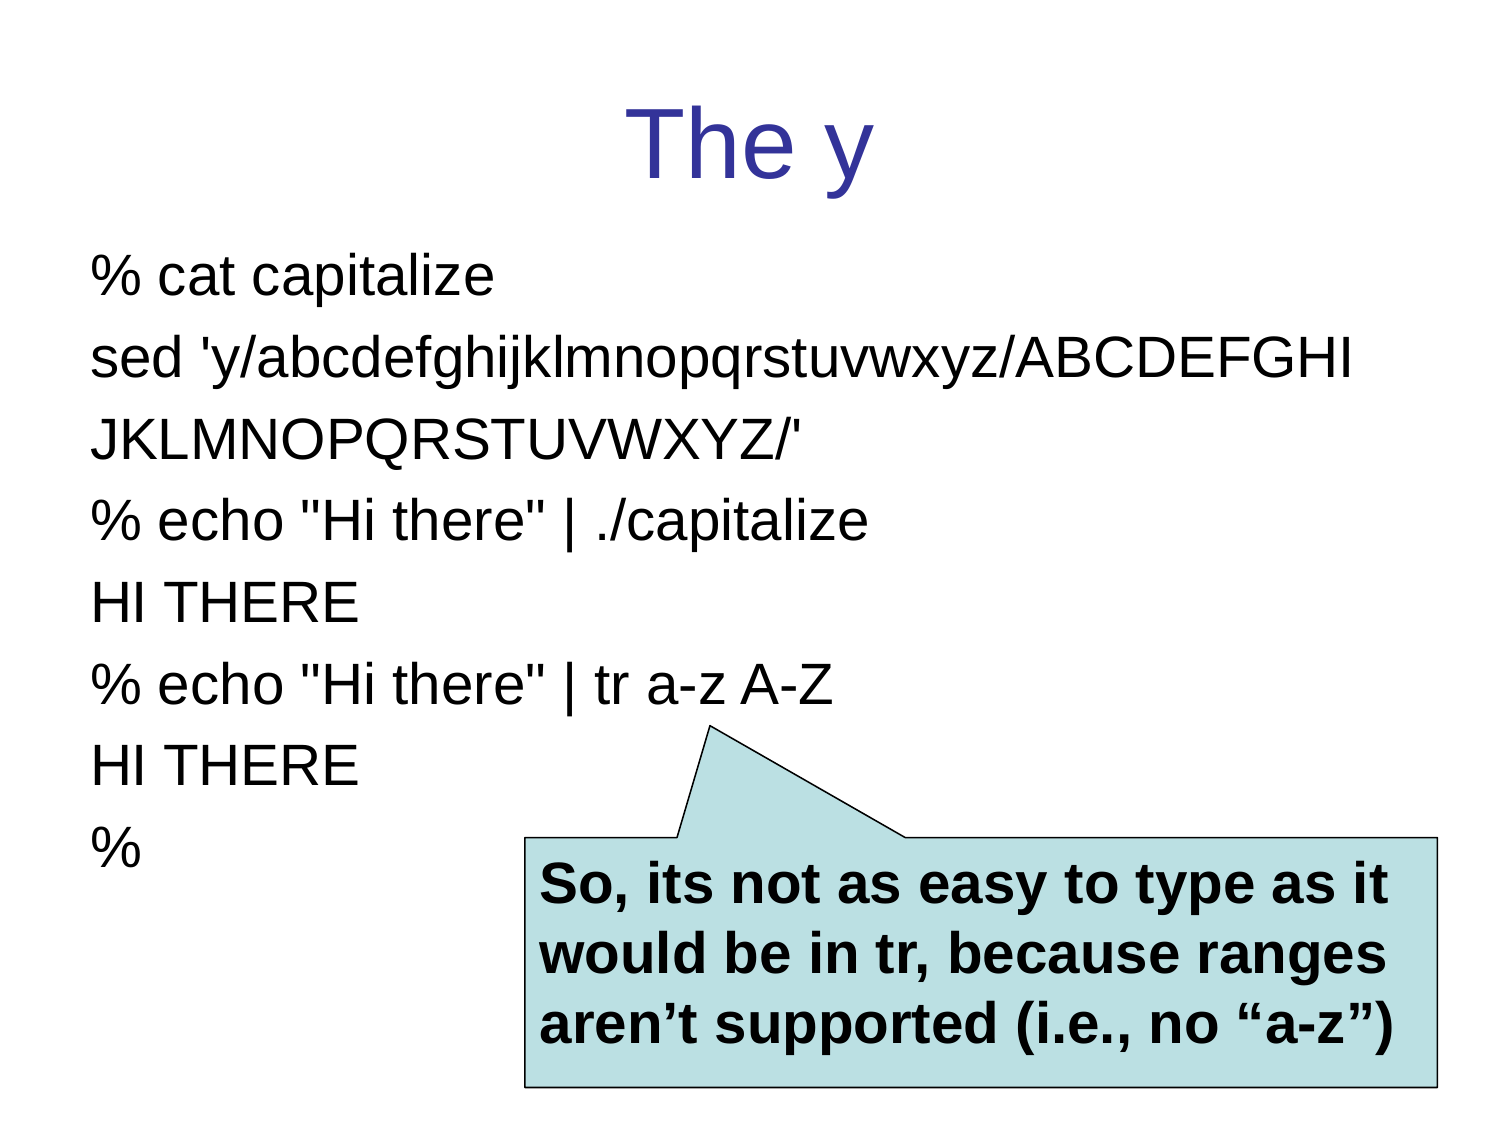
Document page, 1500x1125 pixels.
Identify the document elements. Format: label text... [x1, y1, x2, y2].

title The y [74, 44, 1426, 233]
text_box So, its not as easy to type as it would be in tr, because ranges aren’t supported (i.e., no “a-z”) [524, 725, 1438, 1088]
list % cat capitalize sed 'y/abcdefghijklmnopqrstuvwxyz/ABCDEFGHI JKLMNOPQRSTUVWXYZ/' % echo "Hi there" | ./capitalize HI THERE % echo "Hi there" | tr a-z A-Z HI THERE % [74, 233, 1426, 973]
